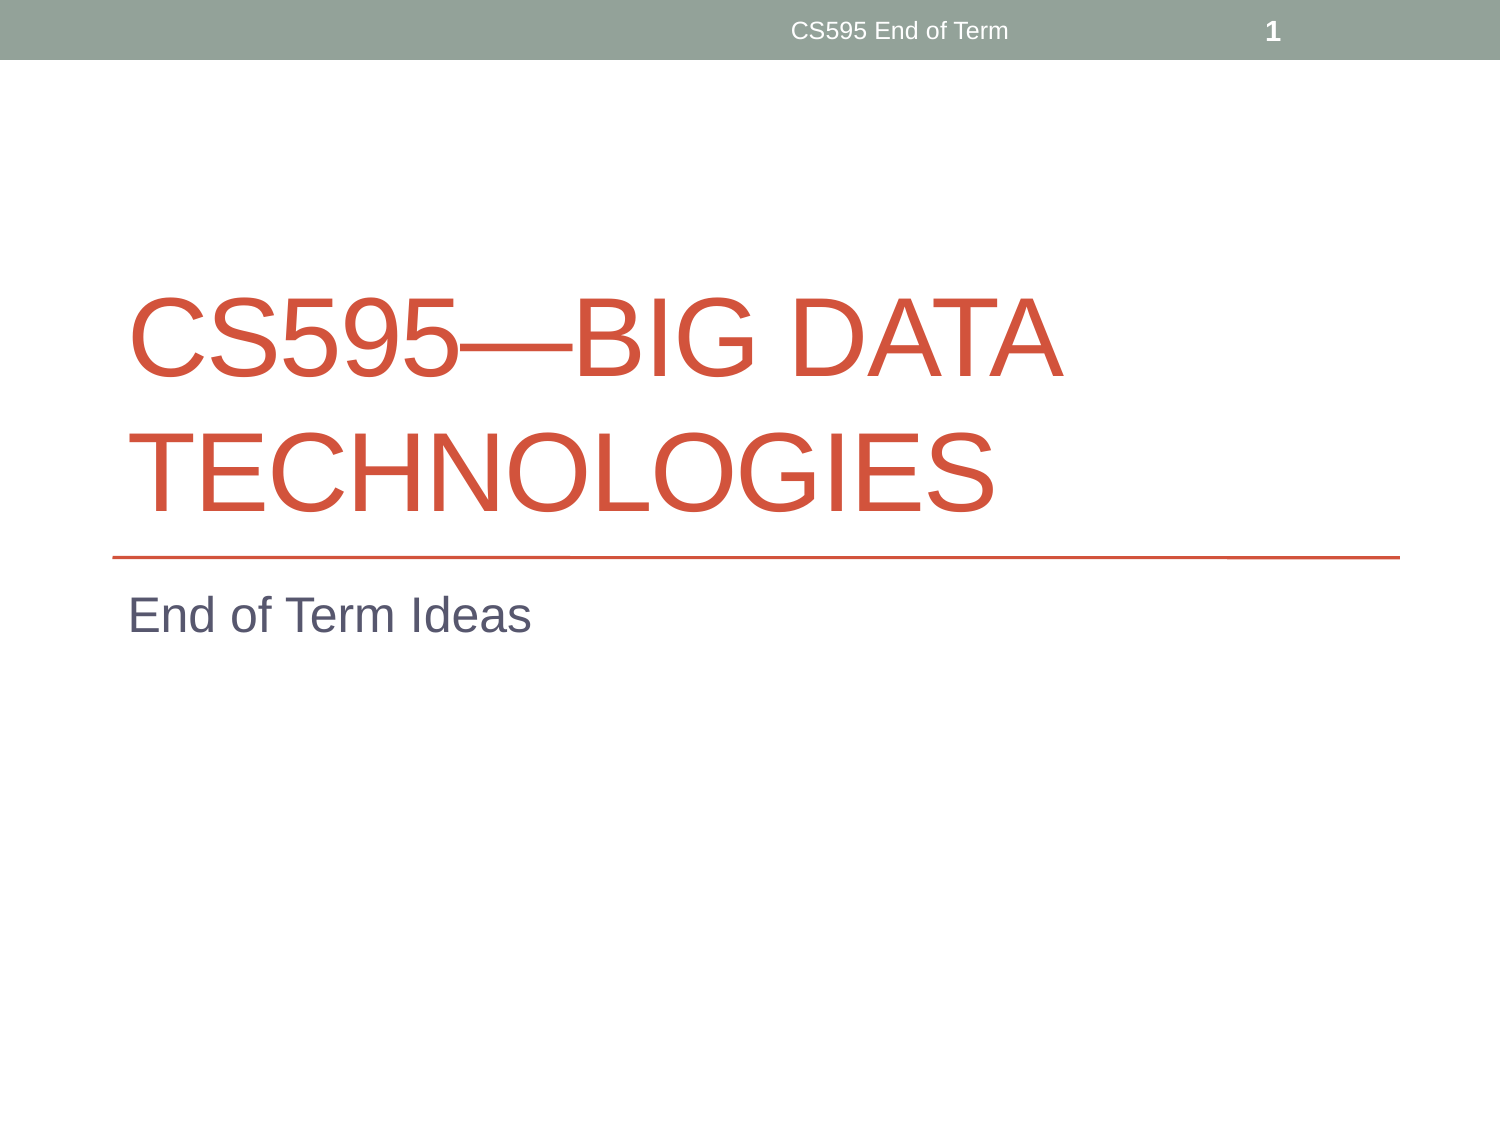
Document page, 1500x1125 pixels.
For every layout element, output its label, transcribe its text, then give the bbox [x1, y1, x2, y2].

slide_number 1 [1250, 3, 1425, 57]
title CS595—Big Data Technologies [112, 224, 1400, 542]
subtitle End of Term Ideas [112, 575, 1163, 863]
footer CS595 End of Term [562, 3, 1238, 57]
